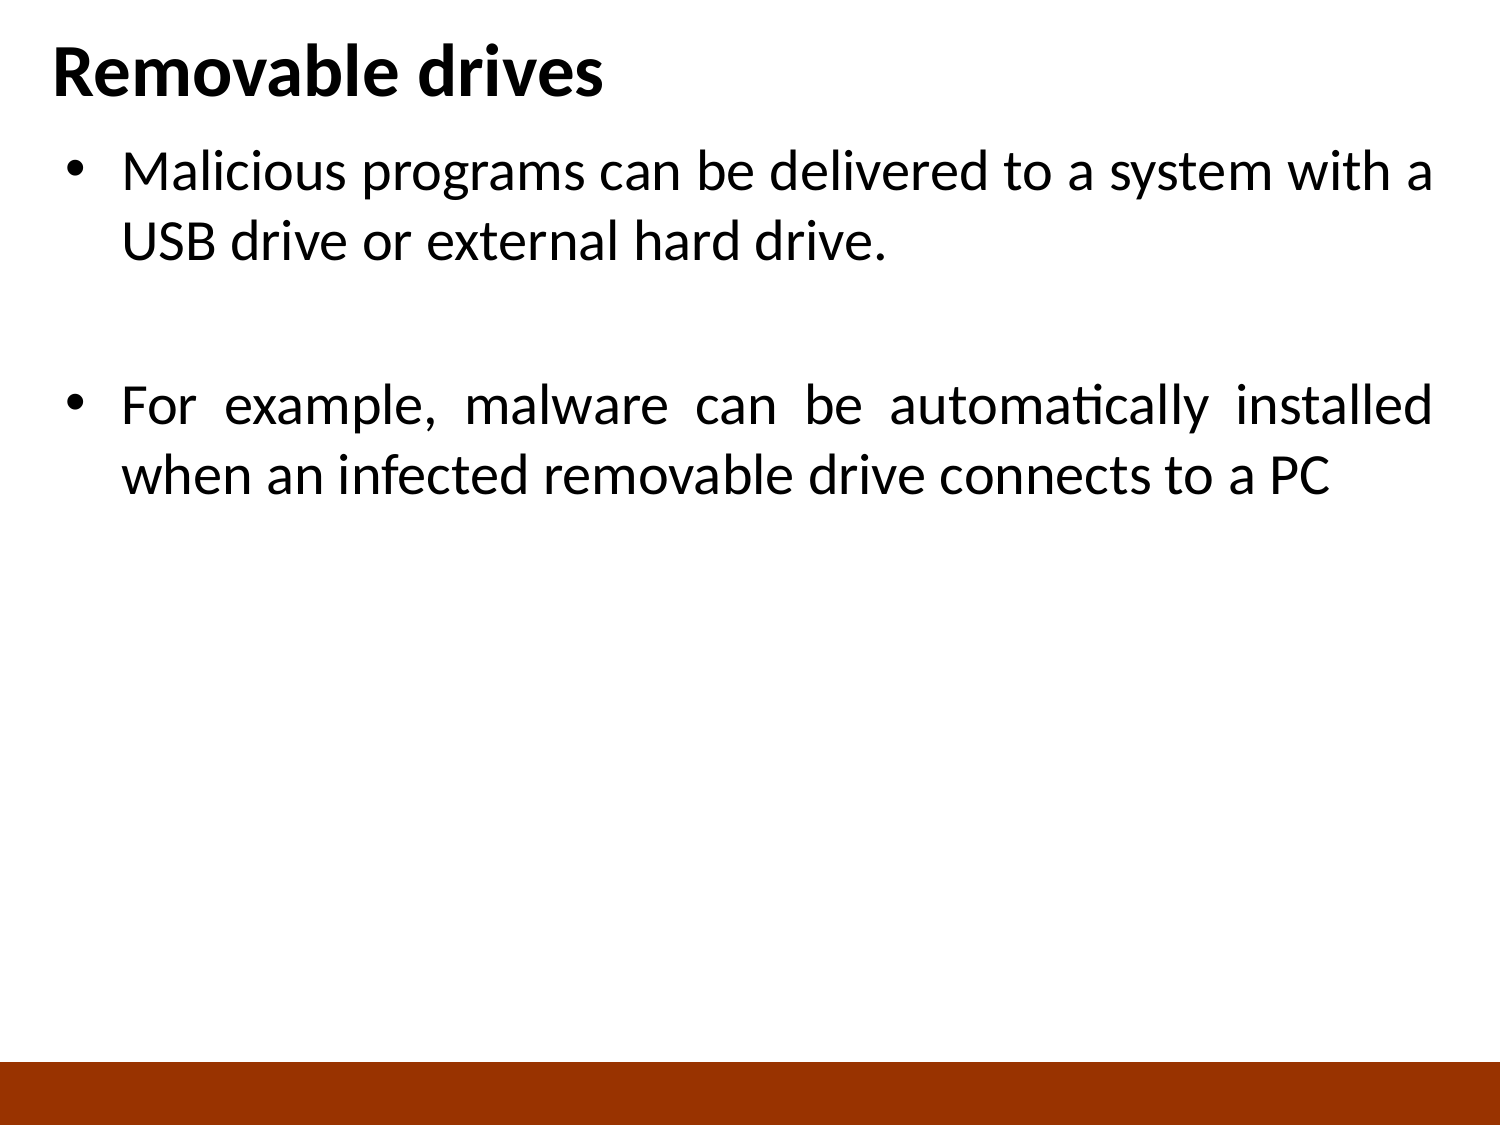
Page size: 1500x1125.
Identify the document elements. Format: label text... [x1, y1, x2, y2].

text_box [0, 1062, 1500, 1125]
list Malicious programs can be delivered to a system with a USB drive or external hard drive. For example, malware can be automatically installed when an infected removable drive connects to a PC [50, 125, 1450, 513]
title Removable drives [37, 32, 1388, 100]
